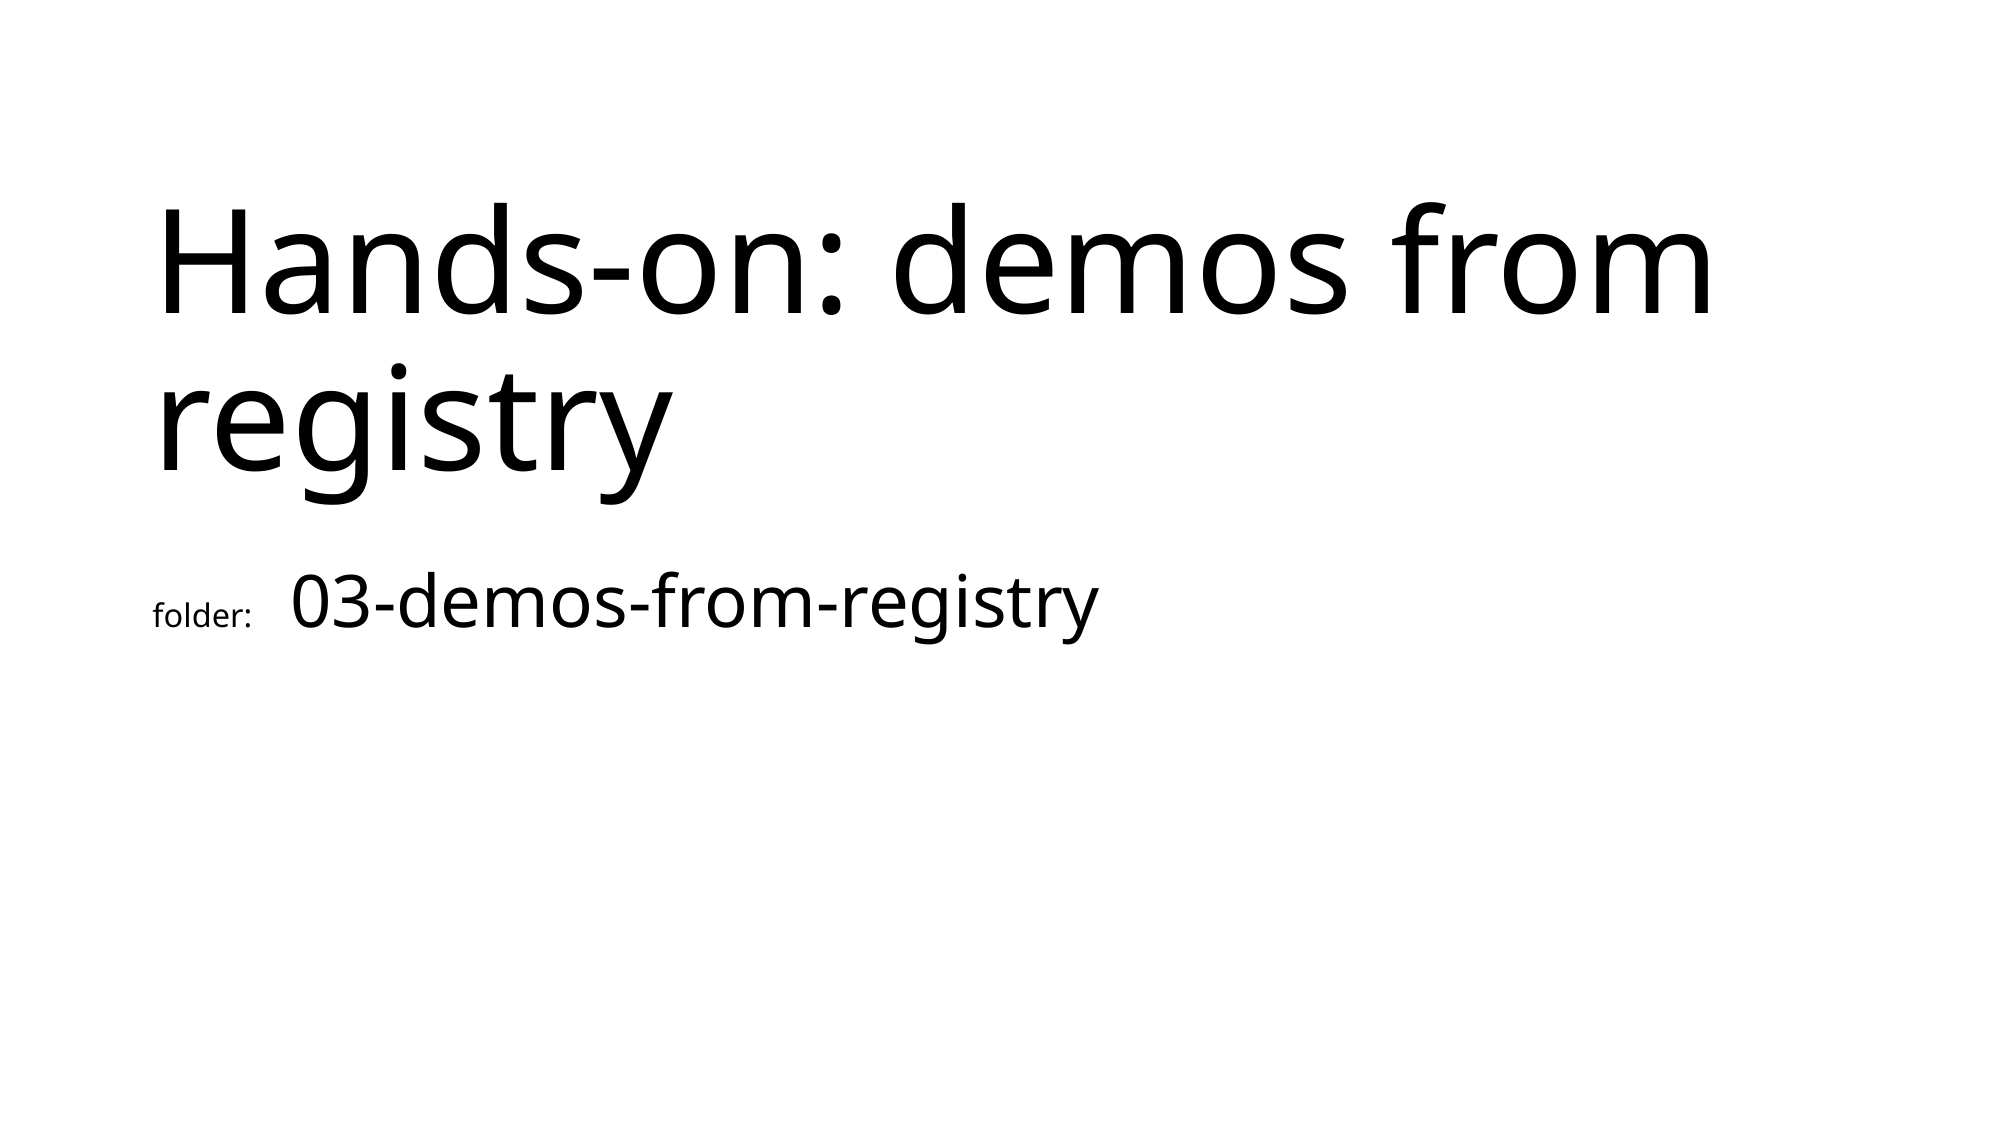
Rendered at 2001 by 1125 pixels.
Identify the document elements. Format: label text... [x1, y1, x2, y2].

text_box Hands-on: demos from registry folder: 03-demos-from-registry [137, 179, 1861, 667]
